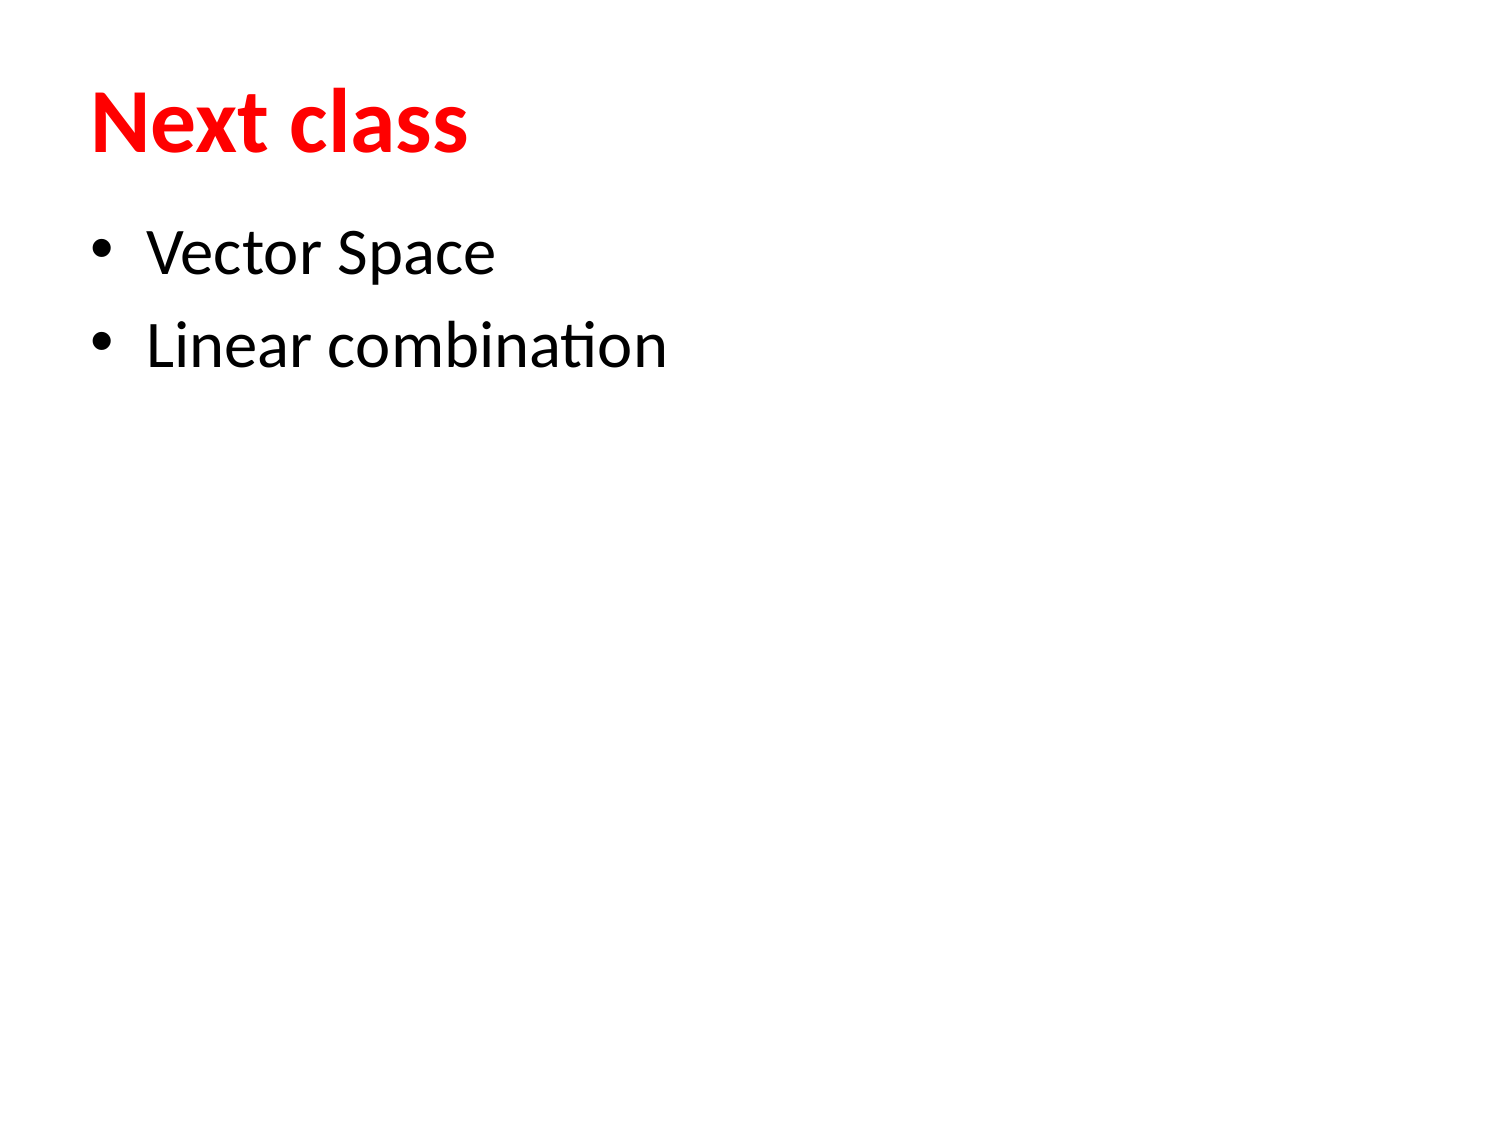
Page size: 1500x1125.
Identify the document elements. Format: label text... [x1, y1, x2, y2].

title Next class [75, 45, 1425, 188]
list Vector Space Linear combination [75, 200, 1425, 1005]
